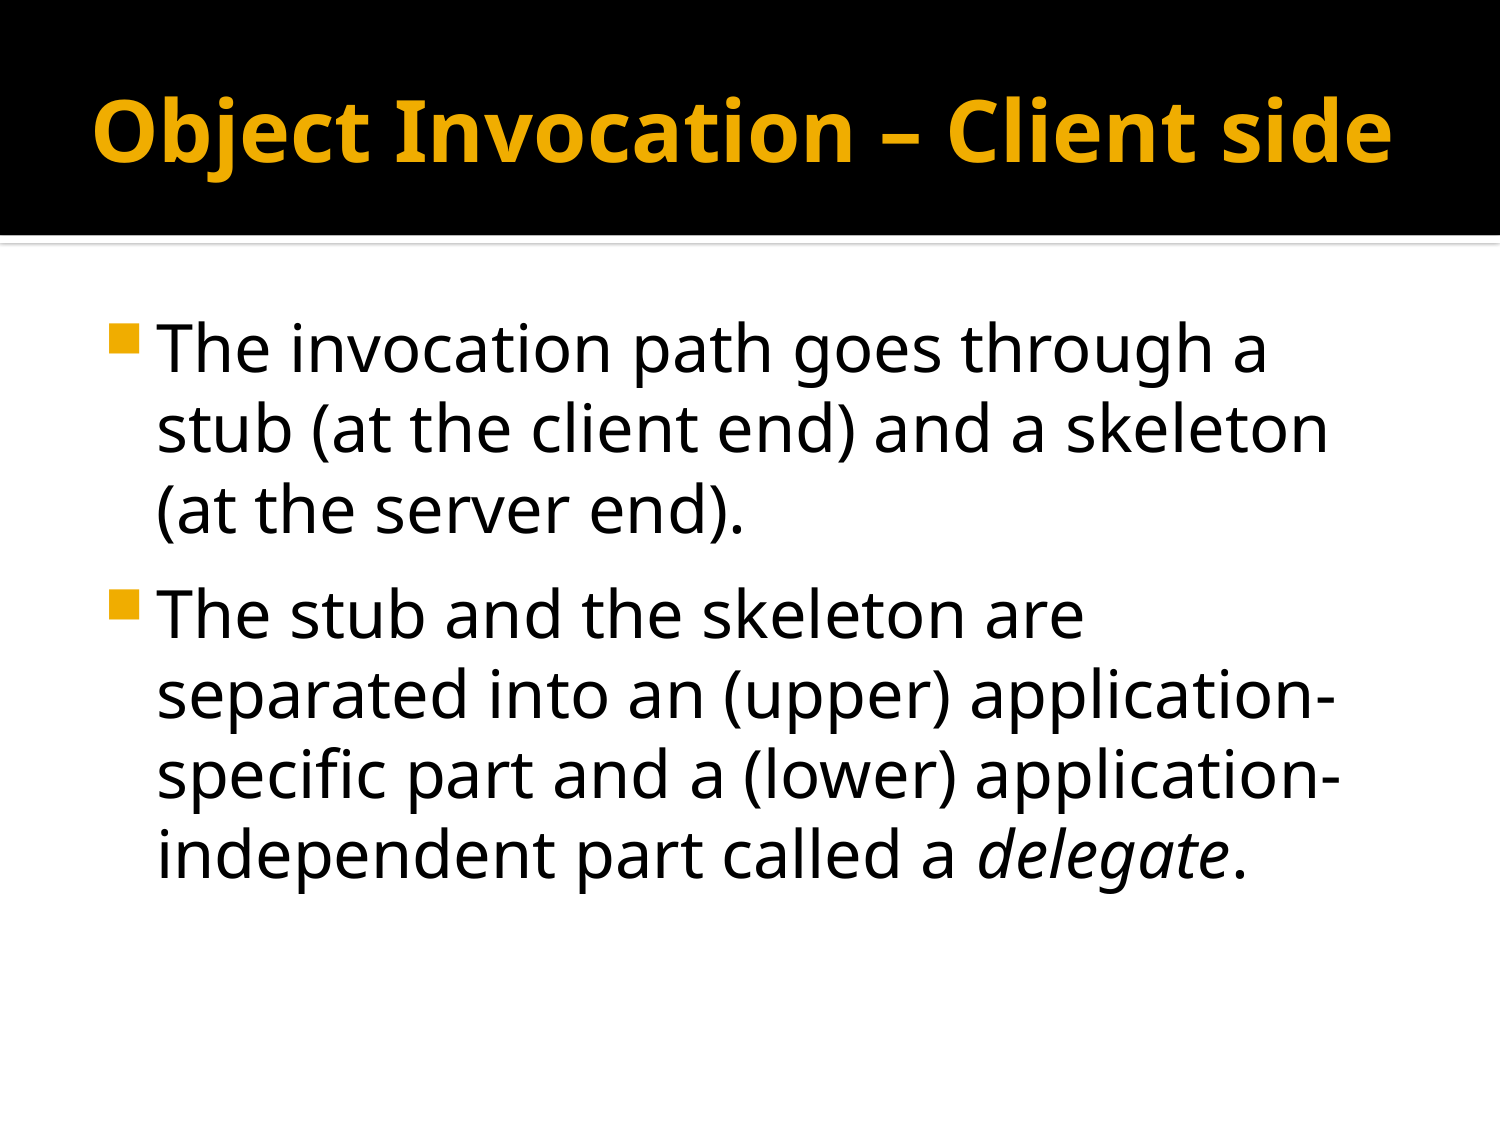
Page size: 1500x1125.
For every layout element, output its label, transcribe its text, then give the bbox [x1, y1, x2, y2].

title Object Invocation – Client side [75, 25, 1425, 231]
list The invocation path goes through a stub (at the client end) and a skeleton (at the server end). The stub and the skeleton are separated into an (upper) application-specific part and a (lower) application-independent part called a delegate. [75, 291, 1425, 1050]
